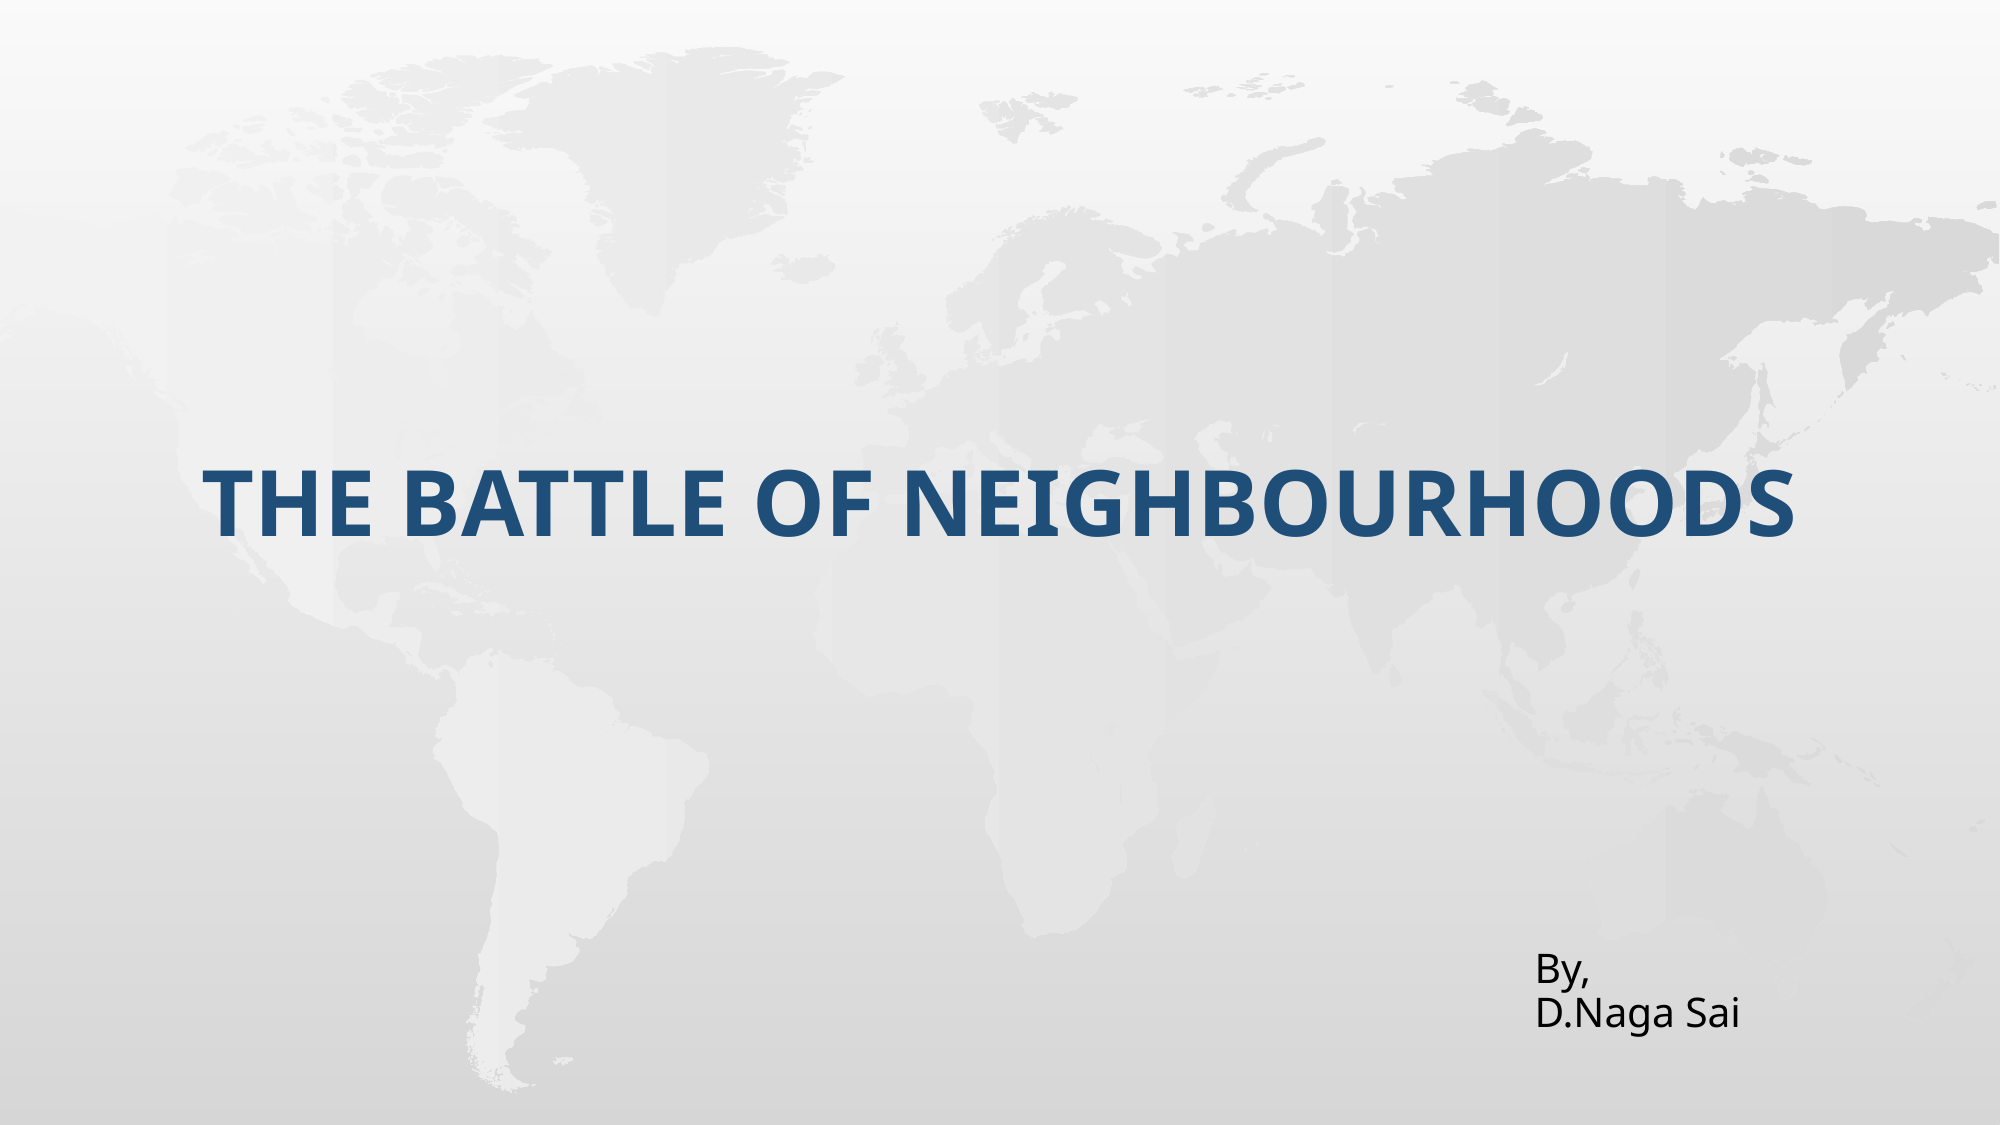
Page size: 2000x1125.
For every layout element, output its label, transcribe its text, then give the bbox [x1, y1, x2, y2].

subtitle By, D.Naga Sai [1519, 940, 1954, 1045]
title The Battle of Neighbourhoods [0, 420, 2000, 564]
